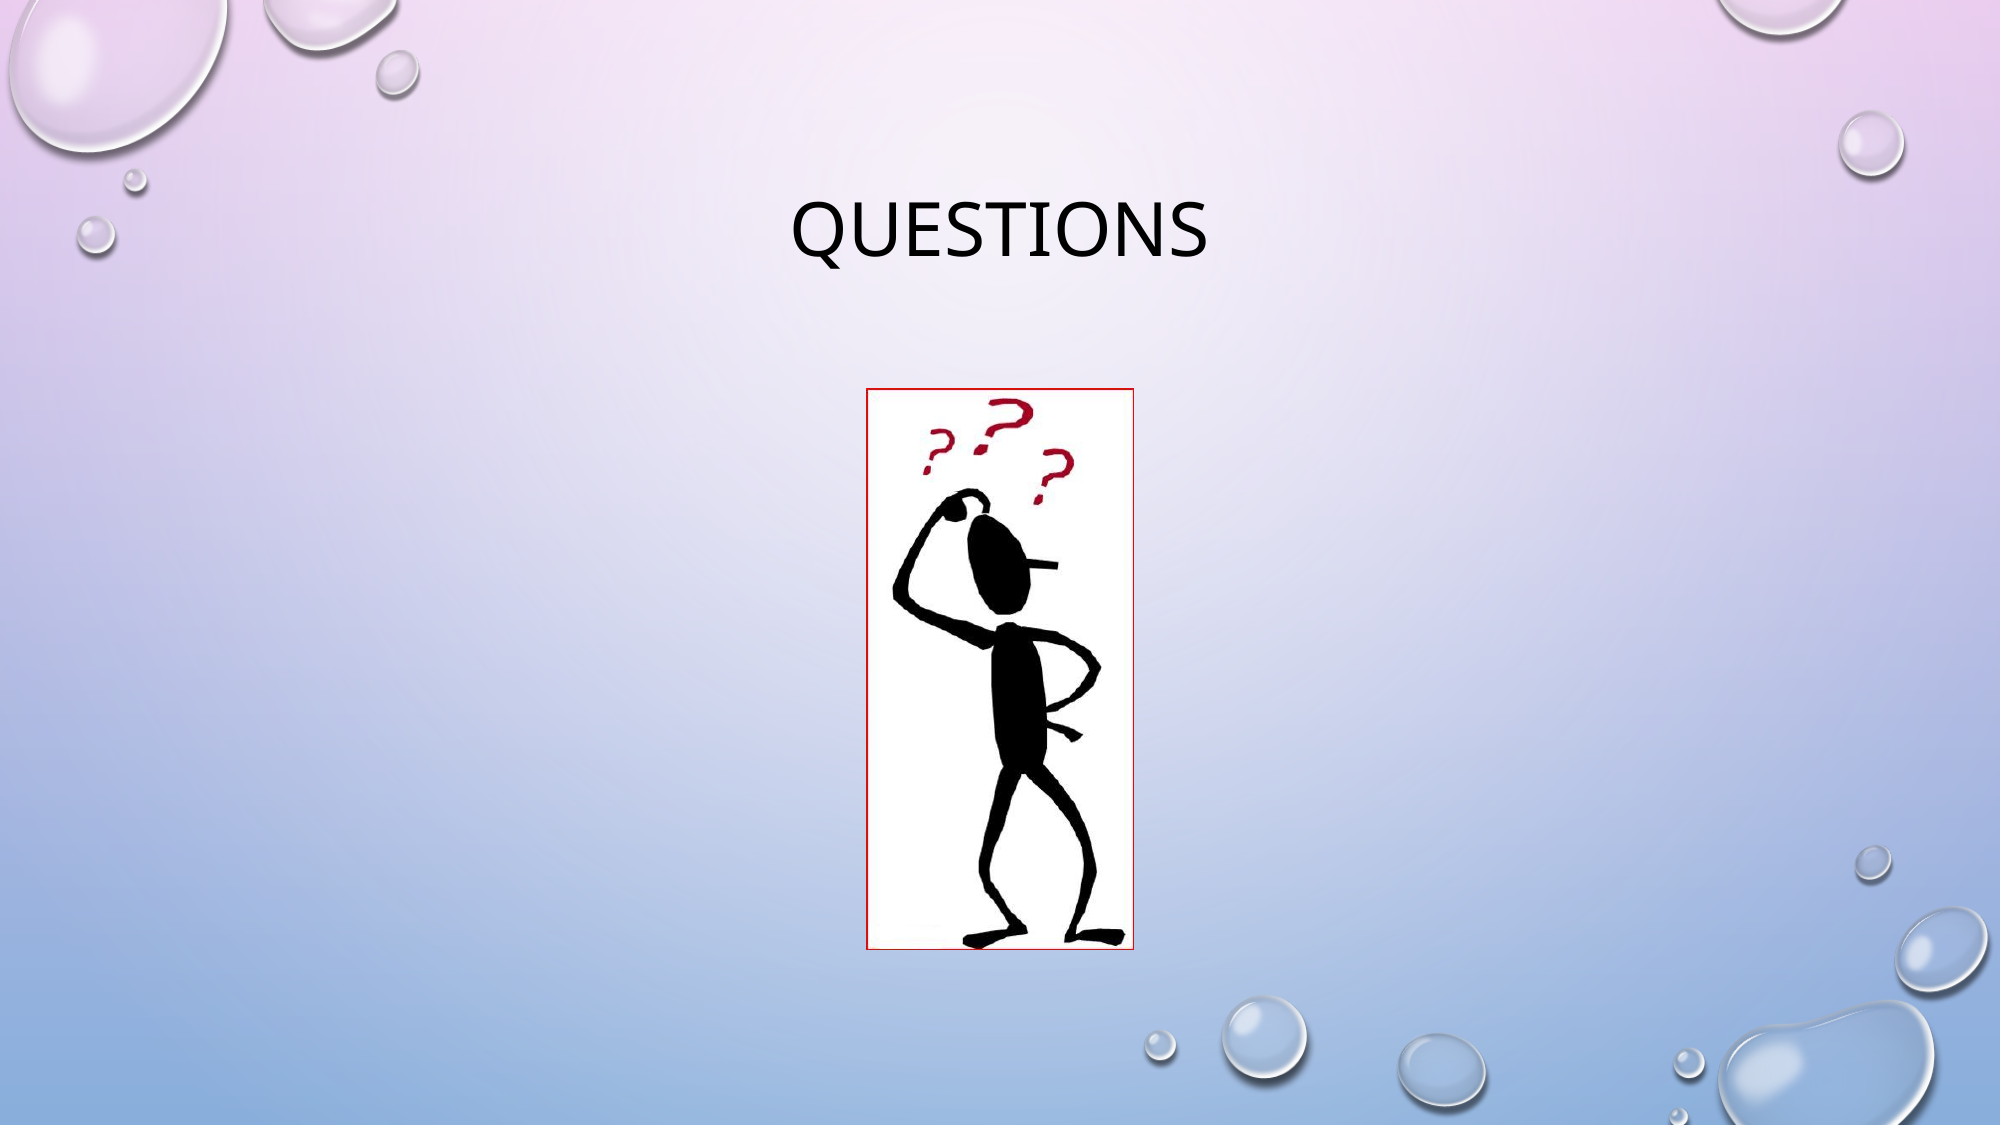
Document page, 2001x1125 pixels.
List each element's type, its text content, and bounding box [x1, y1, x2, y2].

picture [0, 0, 2000, 1125]
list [866, 387, 1134, 951]
title Questions [149, 101, 1851, 364]
